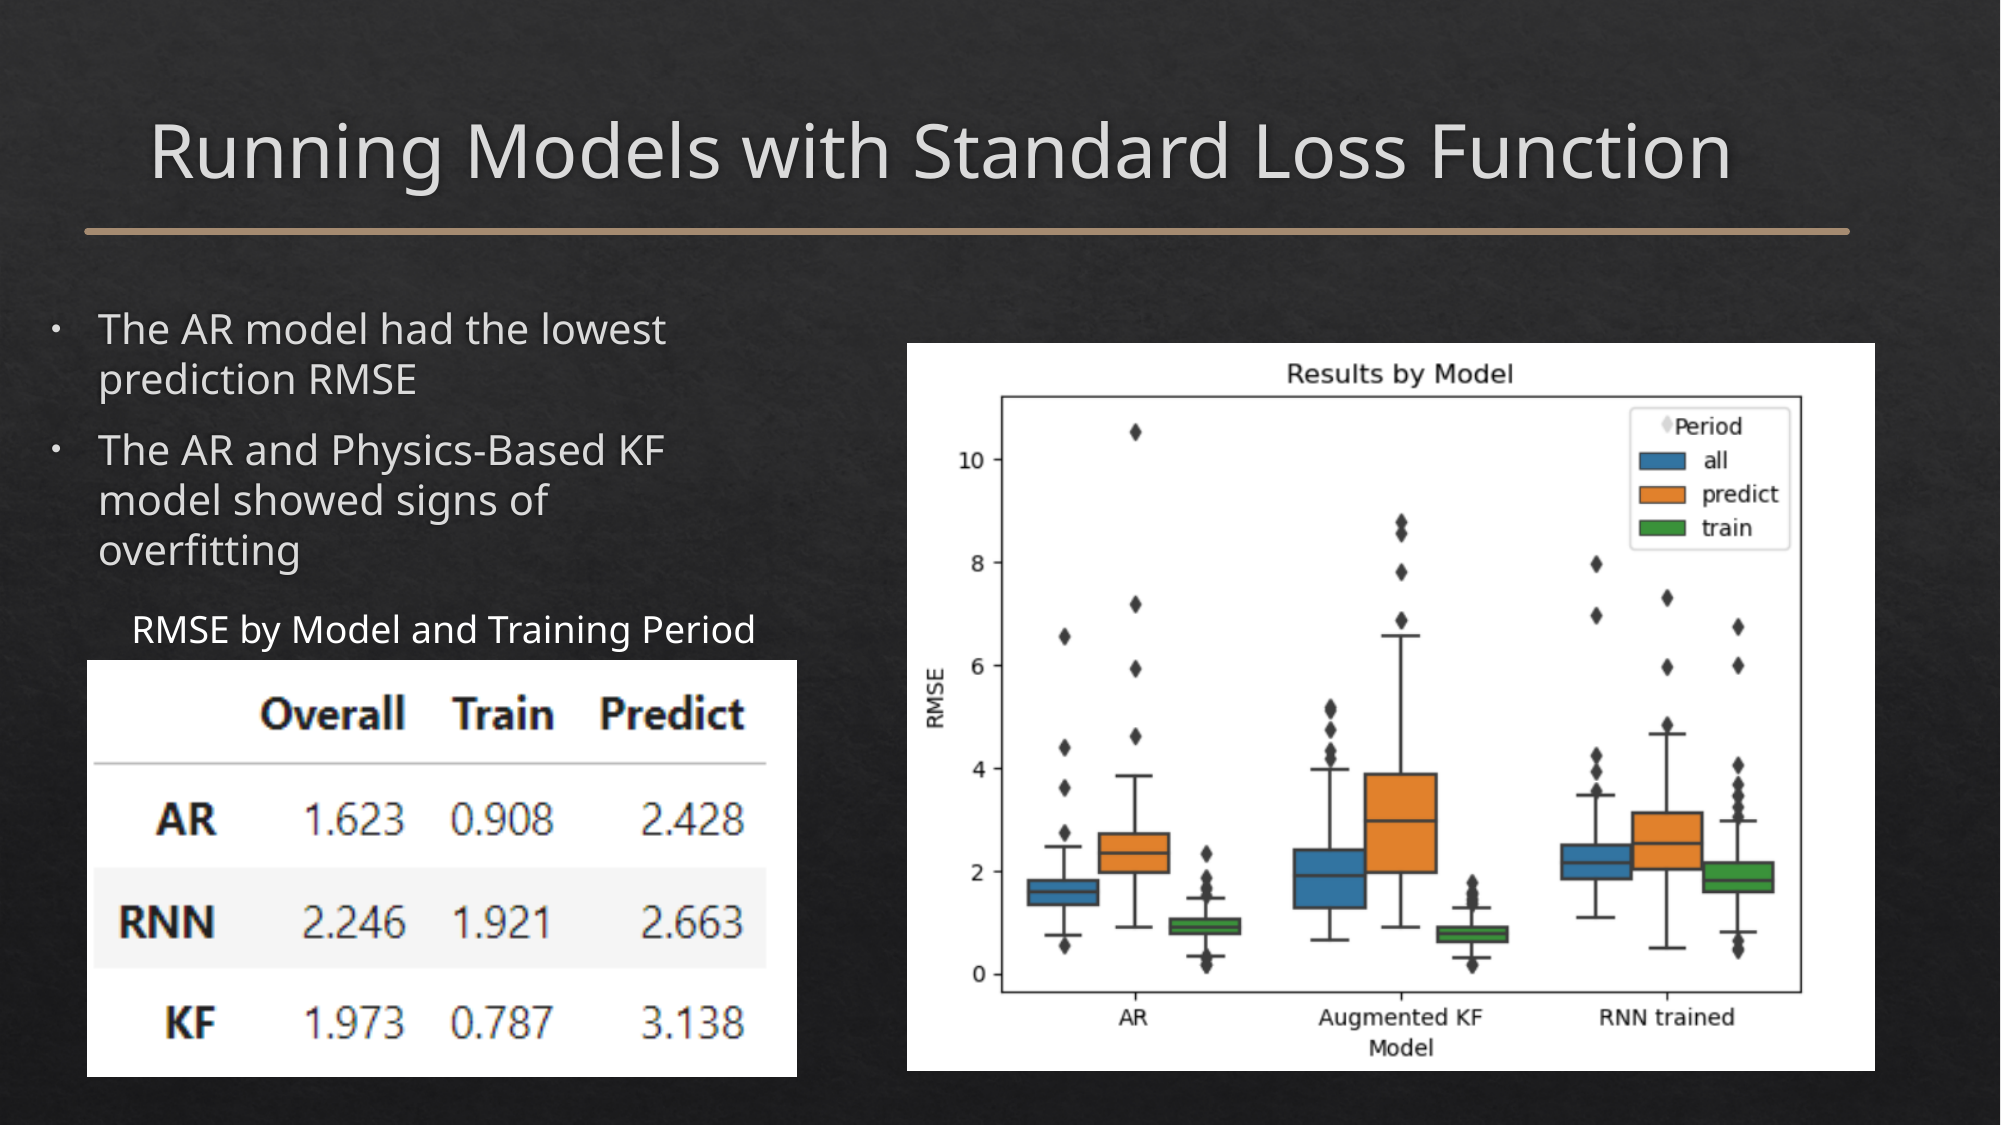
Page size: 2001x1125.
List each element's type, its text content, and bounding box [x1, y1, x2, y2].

text_box RMSE by Model and Training Period [116, 598, 772, 656]
picture [906, 342, 1875, 1071]
title Running Models with Standard Loss Function [36, 27, 1847, 201]
list The AR model had the lowest prediction RMSE The AR and Physics-Based KF model showed signs of overfitting [36, 295, 729, 952]
picture [87, 660, 797, 1078]
